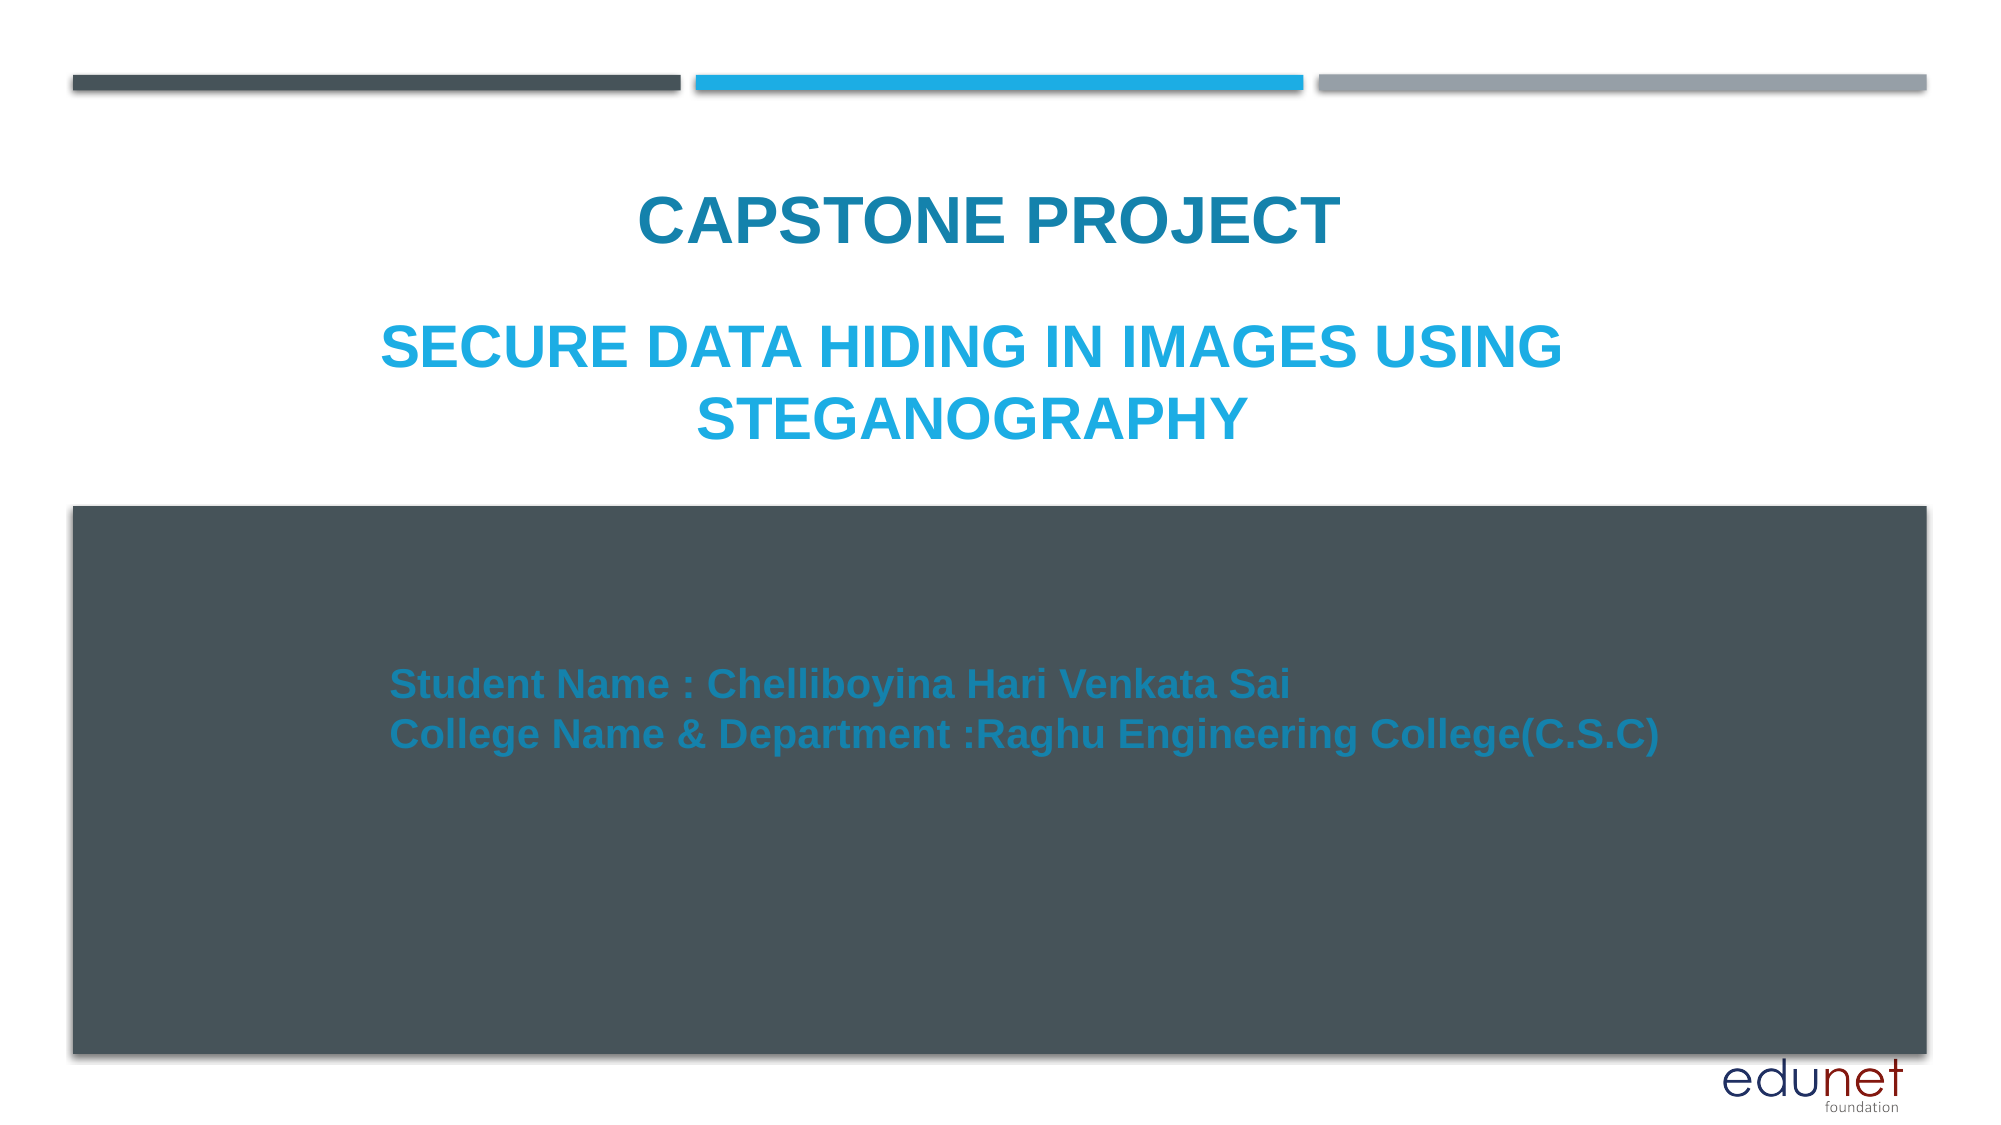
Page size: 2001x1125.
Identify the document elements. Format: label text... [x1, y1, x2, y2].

title SECURE DATA HIDING IN IMAGES USING STEGANOGRAPHY [222, 298, 1723, 460]
text_box CAPSTONE PROJECT [0, 169, 2000, 265]
picture [1719, 1056, 1905, 1116]
text_box Student Name : Chelliboyina Hari Venkata Sai College Name & Department :Raghu Engineering College(C.S.C) [374, 599, 1684, 815]
